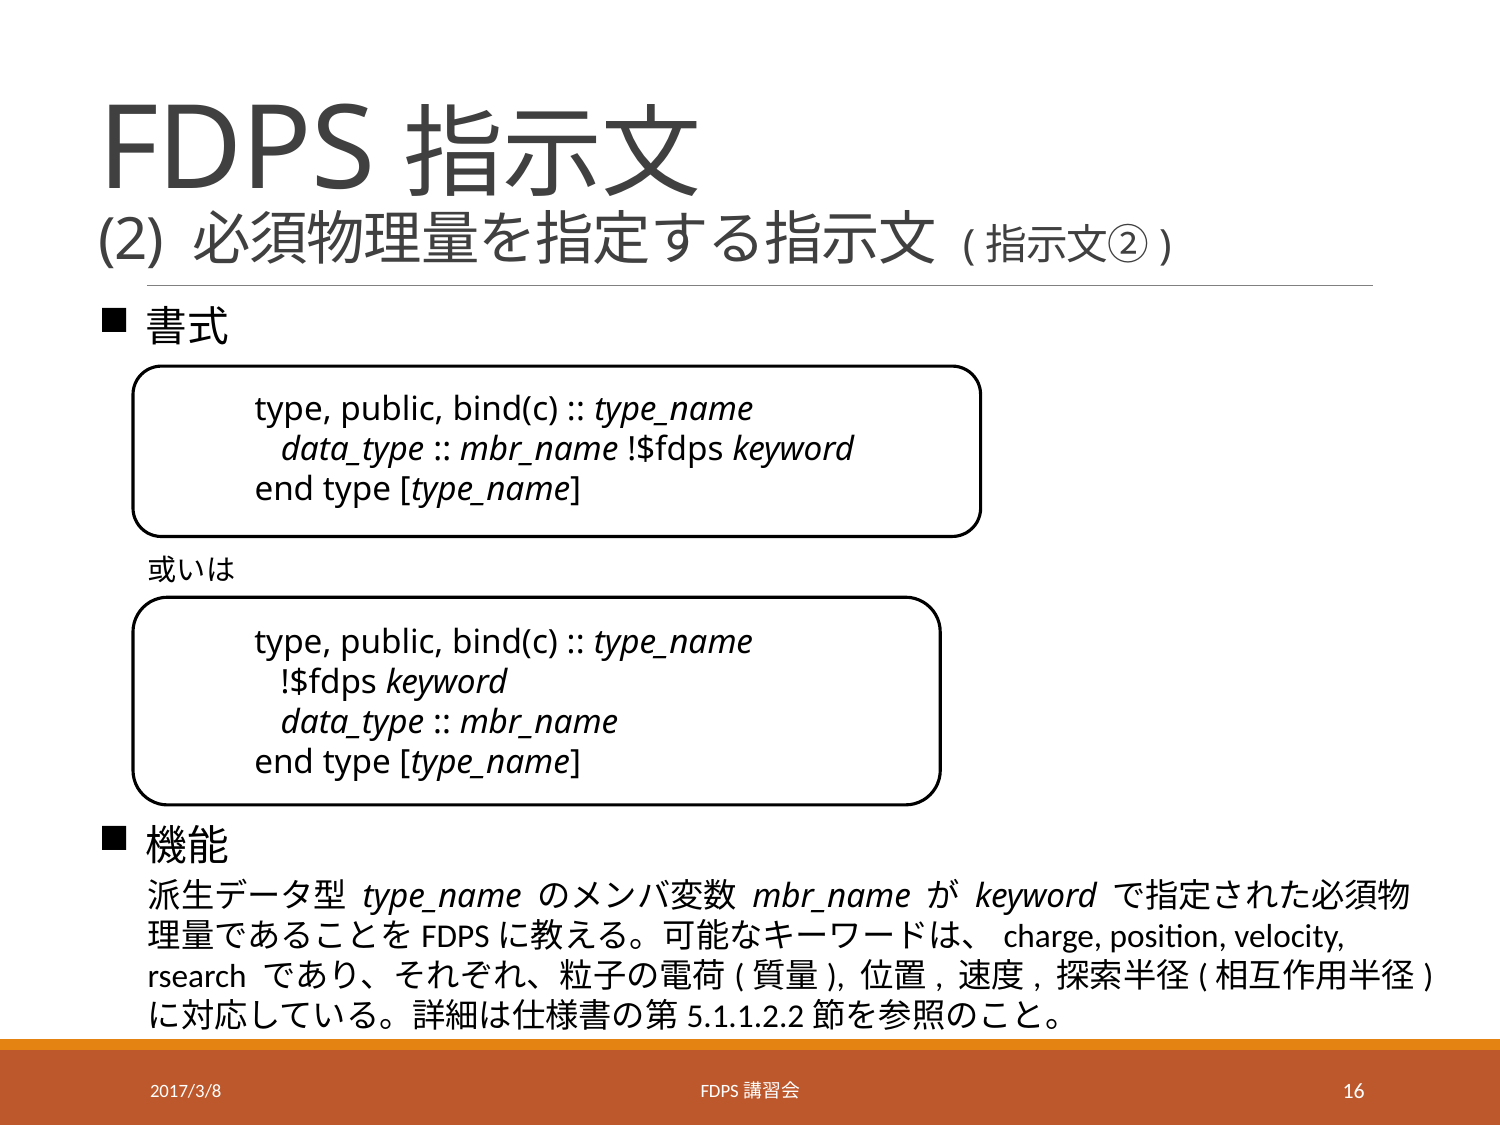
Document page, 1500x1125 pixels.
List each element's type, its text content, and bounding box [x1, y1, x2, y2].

text_box 派生データ型 type_name のメンバ変数 mbr_name が keyword で指定された必須物理量であることをFDPSに教える。可能なキーワードは、charge, position, velocity, rsearch であり、それぞれ、粒子の電荷(質量), 位置, 速度, 探索半径(相互作用半径)に対応している。詳細は仕様書の第5.1.1.2.2節を参照のこと。 [132, 866, 1458, 1042]
text_box [131, 595, 942, 807]
title FDPS指示文 (2) 必須物理量を指定する指示文 (指示文②) [83, 41, 1321, 280]
text_box 機能 [83, 810, 244, 876]
text_box 或いは [132, 544, 251, 594]
slide_number 16 [1218, 1059, 1380, 1120]
footer FDPS講習会 [453, 1059, 1047, 1120]
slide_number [135, 1059, 440, 1120]
text_box type, public, bind(c) :: type_name !$fdps keyword data_type :: mbr_name end type [type_name] [239, 613, 769, 788]
text_box 書式 [83, 292, 244, 358]
text_box [131, 364, 982, 538]
text_box type, public, bind(c) :: type_name data_type :: mbr_name !$fdps keyword end type [type_name] [239, 379, 870, 515]
